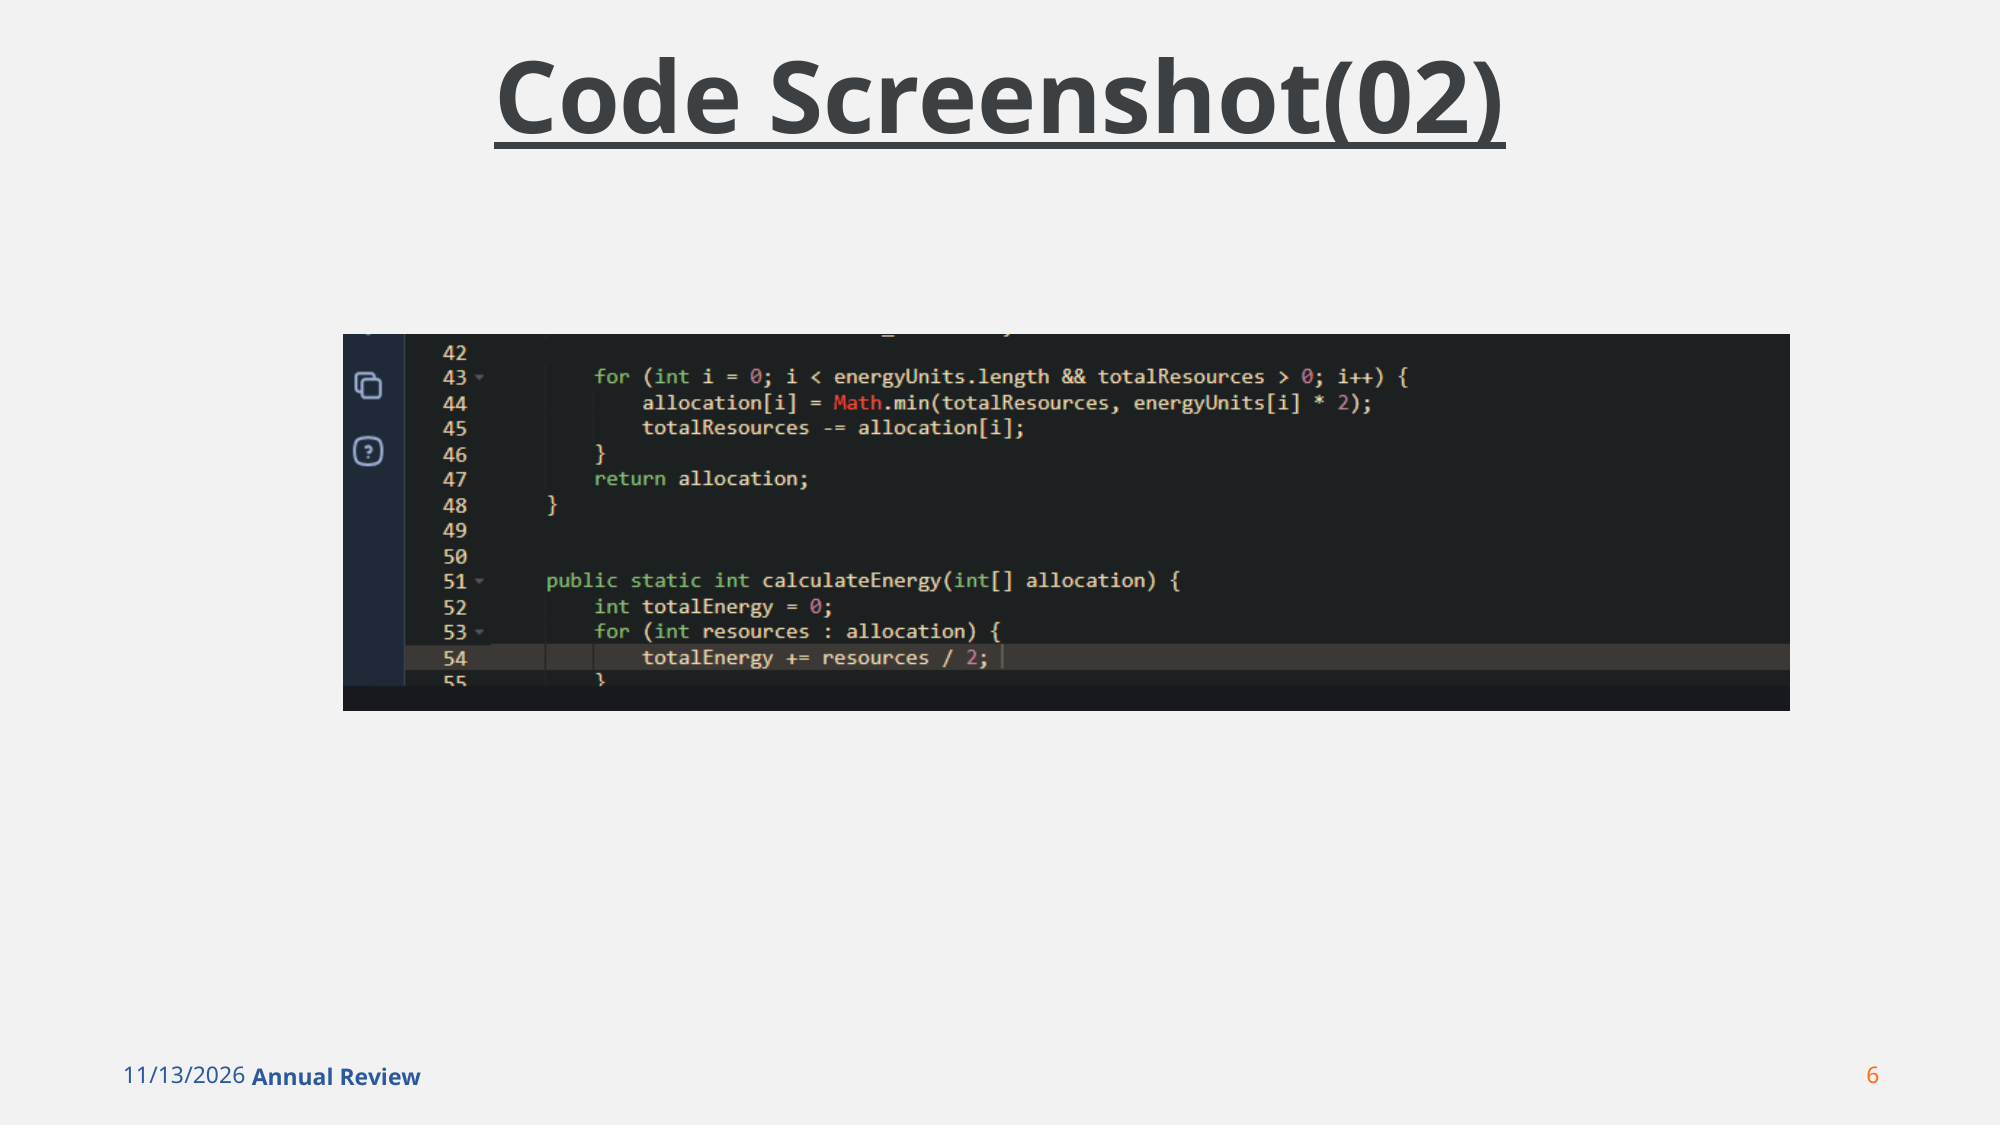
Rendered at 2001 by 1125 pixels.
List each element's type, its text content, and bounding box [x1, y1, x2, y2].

title Code Screenshot(02) [137, 104, 1863, 219]
picture [343, 334, 1790, 711]
